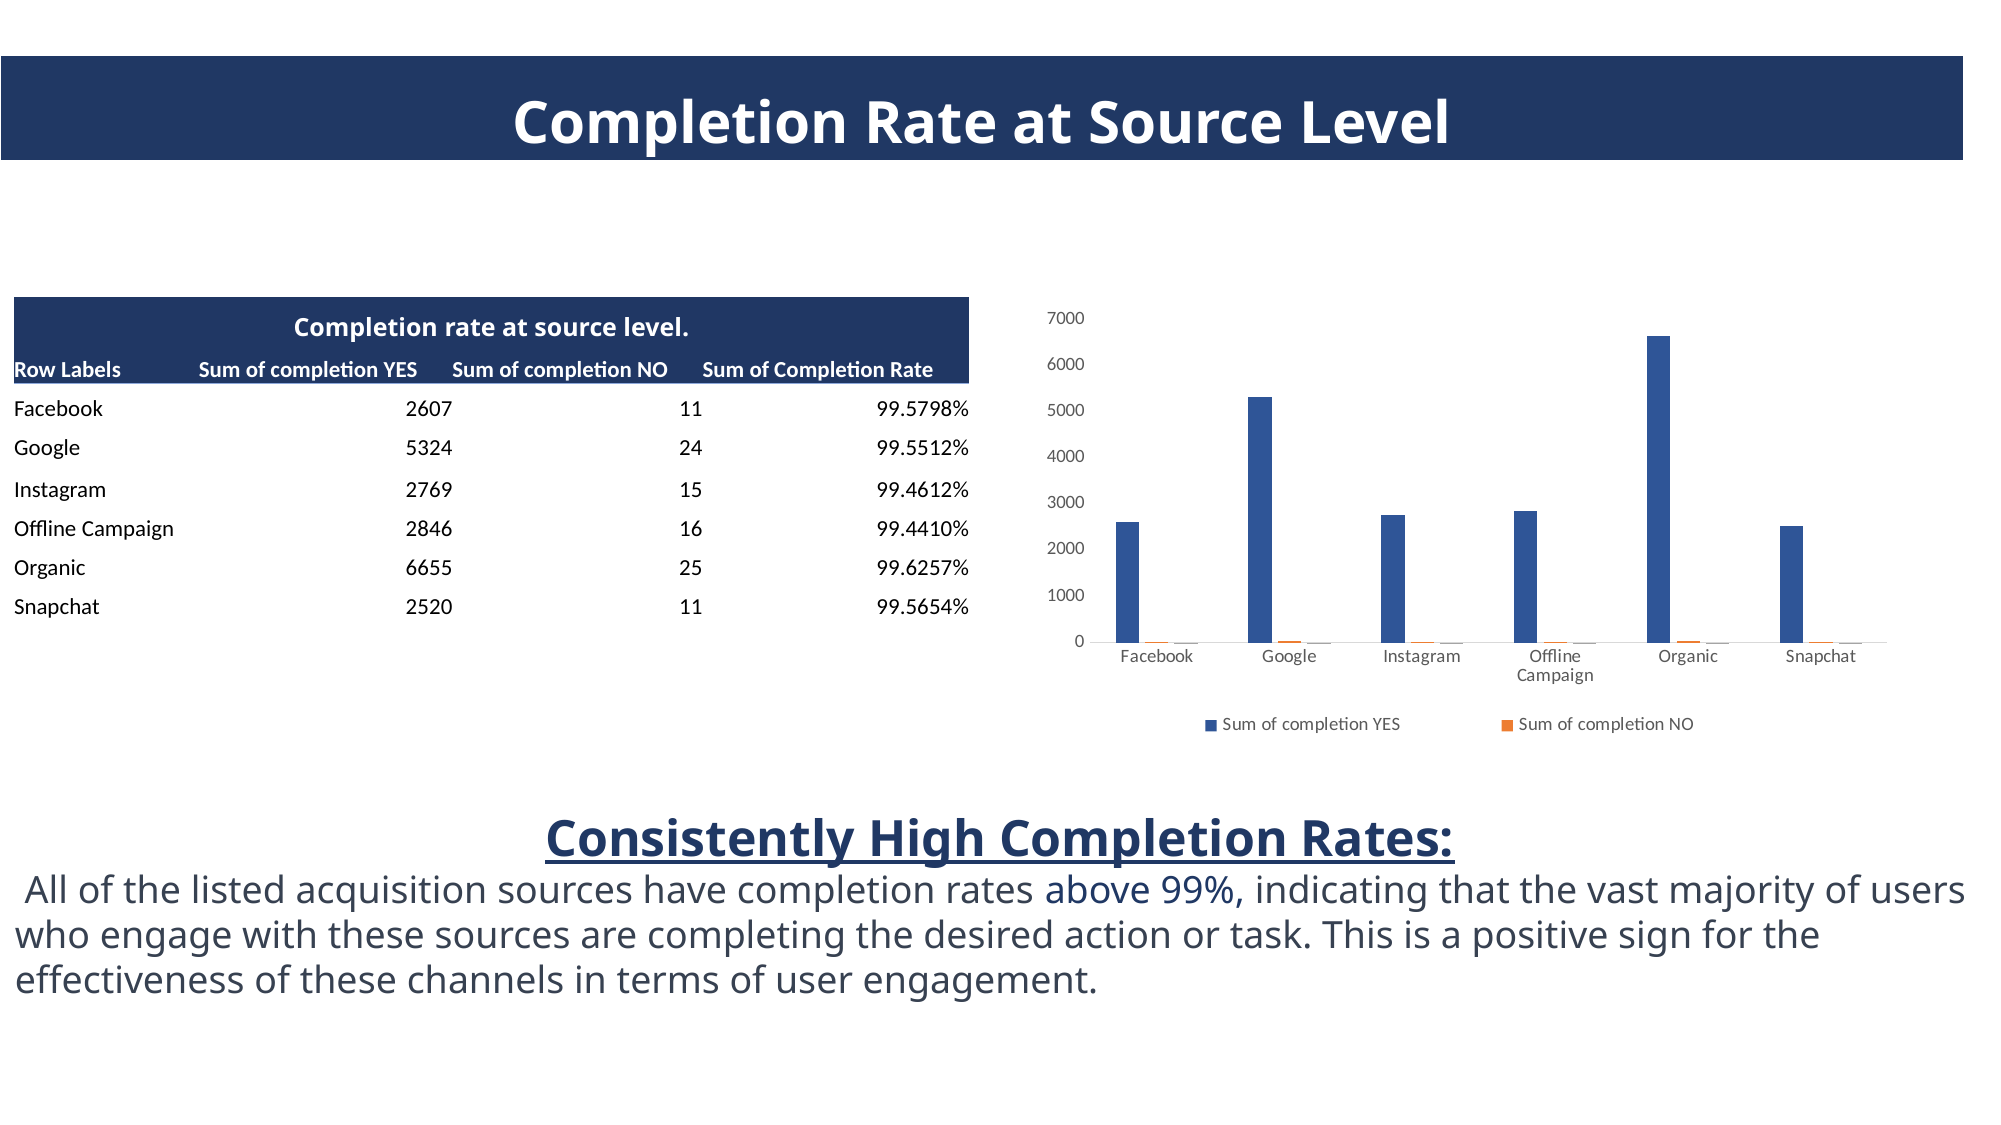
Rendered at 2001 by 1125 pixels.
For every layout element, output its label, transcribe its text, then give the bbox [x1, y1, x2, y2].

table_cell 99.4612% [703, 461, 969, 503]
table_cell 99.5512% [703, 422, 969, 461]
table_cell 99.6257% [703, 542, 969, 581]
table_cell Offline Campaign [14, 503, 199, 542]
table_cell 2520 [199, 581, 452, 620]
table_cell Instagram [14, 461, 199, 503]
table_cell Facebook [14, 384, 199, 422]
table_cell 2769 [199, 461, 452, 503]
chart [1015, 296, 1926, 756]
table_cell 15 [452, 461, 703, 503]
table_cell 99.5798% [703, 384, 969, 422]
table_cell Row Labels [14, 344, 199, 383]
text_box Consistently High Completion Rates: All of the listed acquisition sources have completion rates above 99%, indicating that the vast majority of users who engage with these sources are completing the desired action or task. This is a positive sign for the effectiveness of these channels in terms of user engagement. [0, 798, 2000, 1009]
table_cell Organic [14, 542, 199, 581]
table_cell 25 [452, 542, 703, 581]
table_cell Sum of completion NO [452, 344, 703, 383]
table_cell 24 [452, 422, 703, 461]
table_cell 99.4410% [703, 503, 969, 542]
table_header Completion rate at source level. [14, 297, 969, 344]
table_cell 2607 [199, 384, 452, 422]
table_cell 2846 [199, 503, 452, 542]
table_cell 5324 [199, 422, 452, 461]
table_header Completion Rate at Source Level [1, 56, 1963, 160]
table_cell 11 [452, 581, 703, 620]
table_cell Sum of completion YES [199, 344, 452, 383]
table_cell 16 [452, 503, 703, 542]
table_cell Google [14, 422, 199, 461]
table_cell 99.5654% [703, 581, 969, 620]
table_cell Snapchat [14, 581, 199, 620]
table_cell 6655 [199, 542, 452, 581]
table_cell Sum of Completion Rate [703, 344, 969, 383]
table_cell 11 [452, 384, 703, 422]
